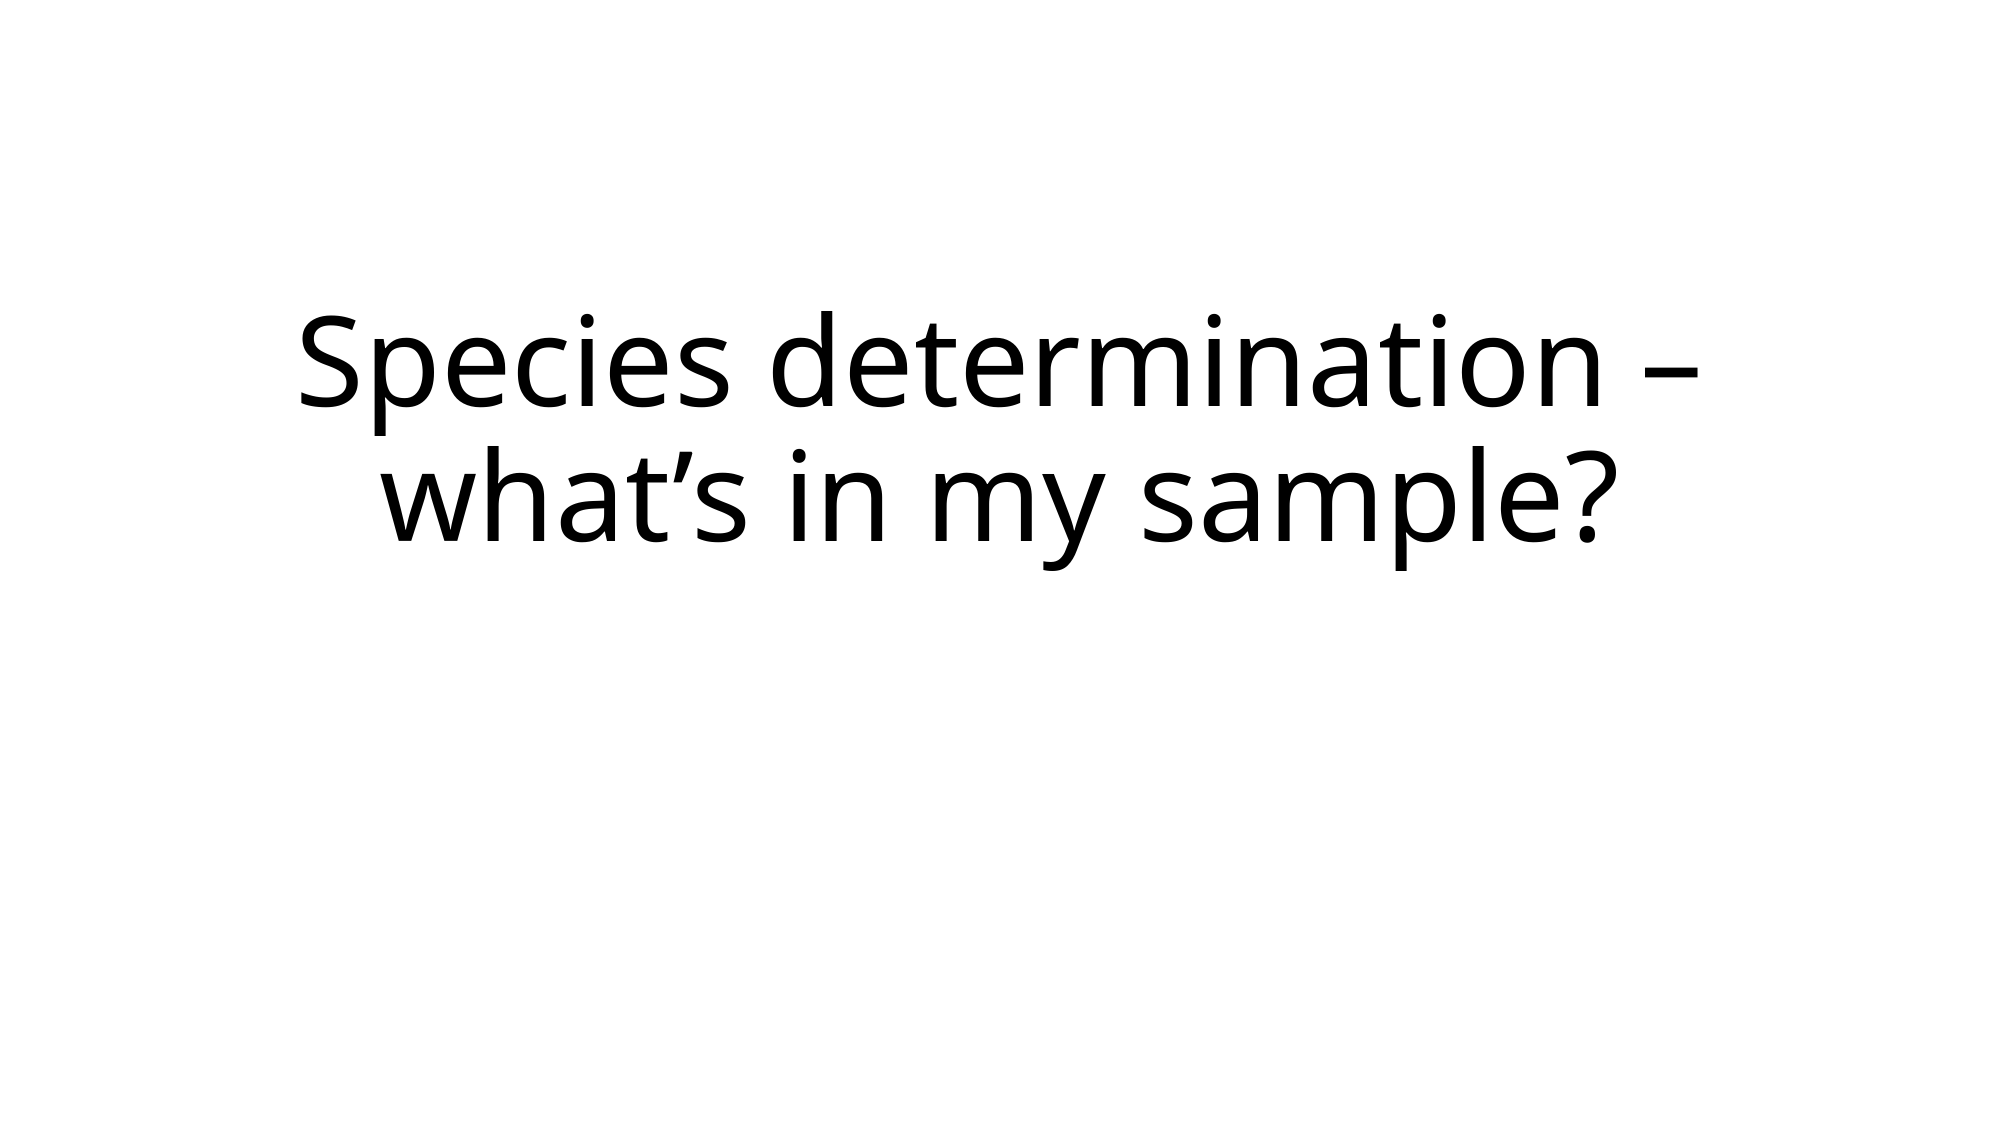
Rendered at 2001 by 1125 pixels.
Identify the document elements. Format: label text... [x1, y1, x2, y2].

title Species determination – what’s in my sample? [249, 184, 1750, 576]
